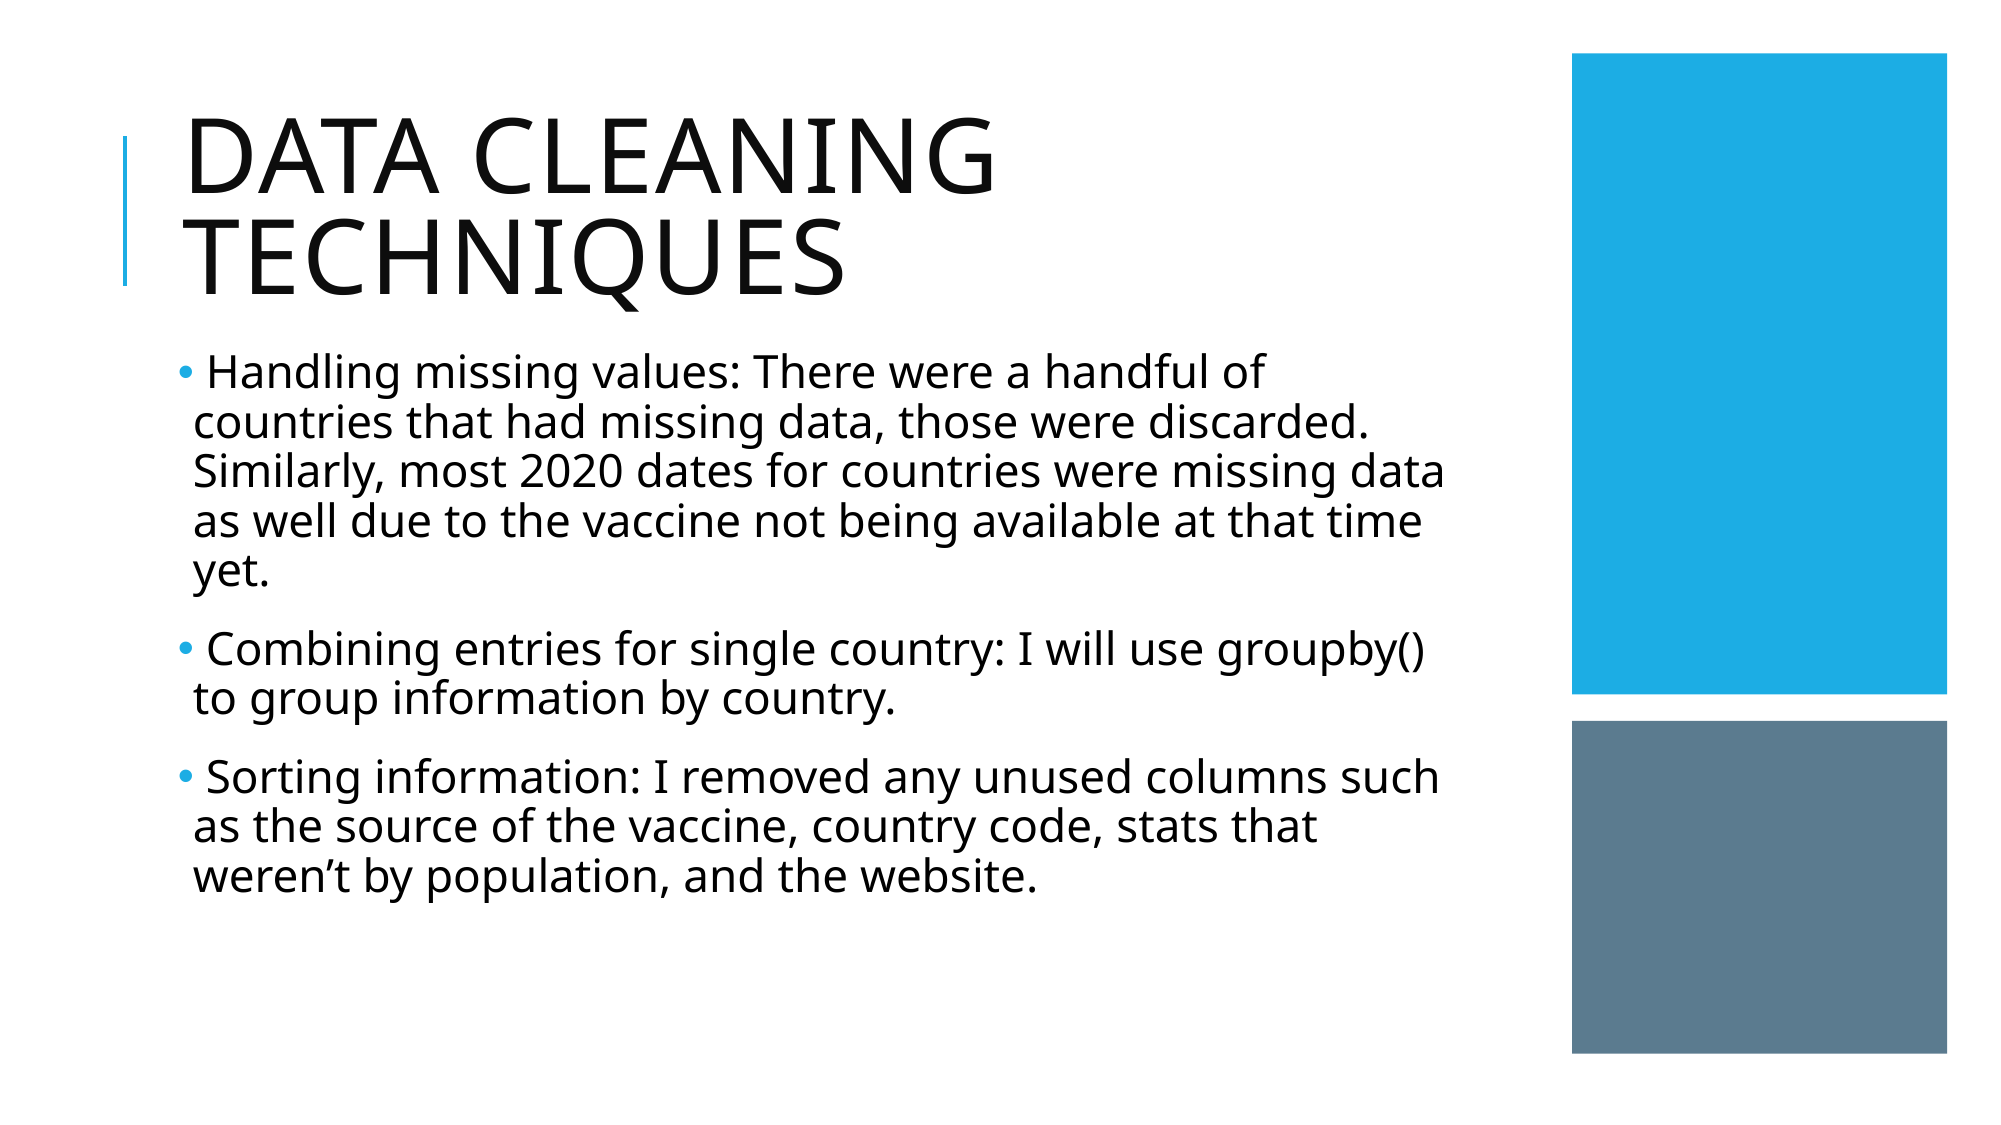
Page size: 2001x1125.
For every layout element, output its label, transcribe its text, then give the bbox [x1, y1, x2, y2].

text_box [1571, 720, 1948, 1055]
list Handling missing values: There were a handful of countries that had missing data, those were discarded. Similarly, most 2020 dates for countries were missing data as well due to the vaccine not being available at that time yet. Combining entries for single country: I will use groupby() to group information by country. Sorting information: I removed any unused columns such as the source of the vaccine, country code, stats that weren’t by population, and the website. [170, 341, 1486, 1035]
title Data Cleaning Techniques [168, 91, 1484, 338]
text_box [1571, 52, 1948, 696]
